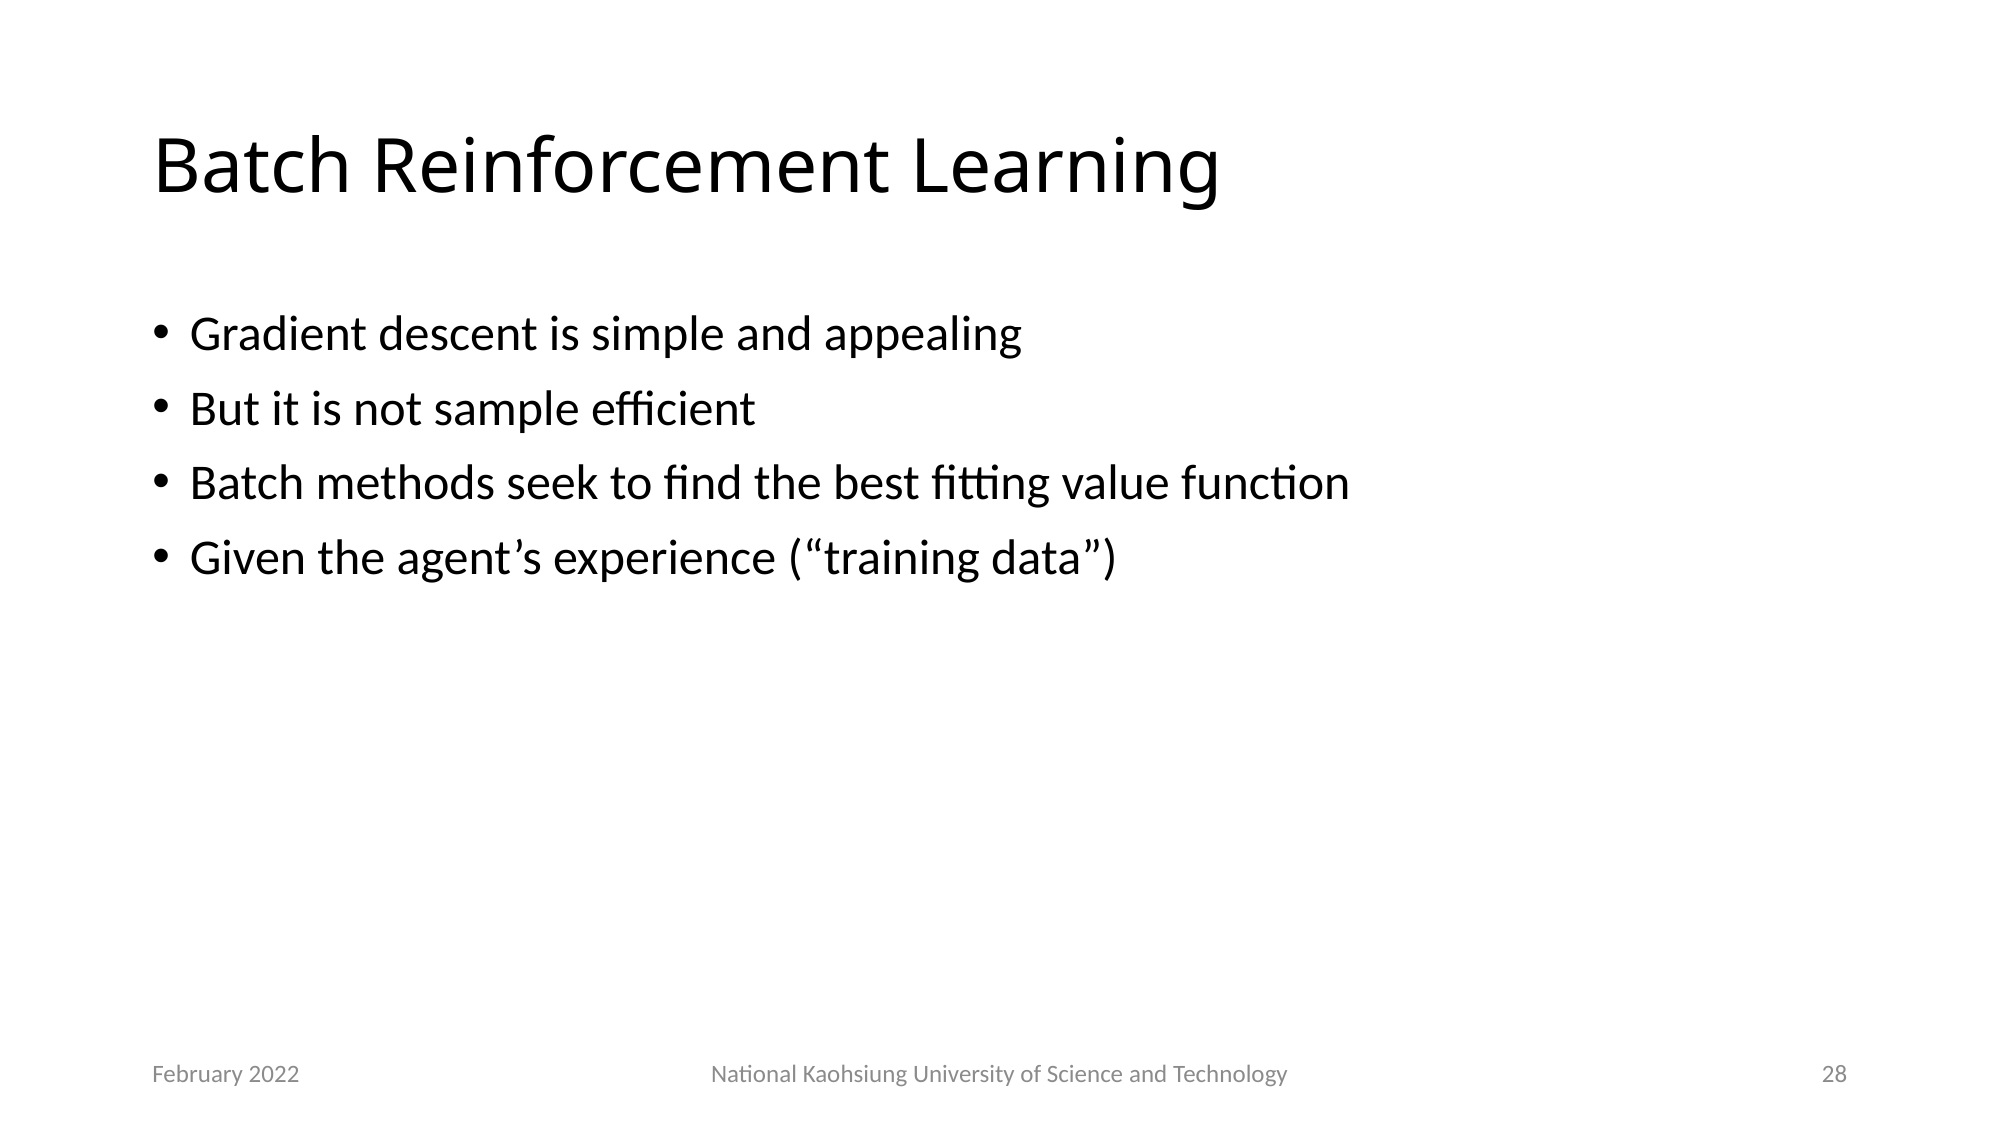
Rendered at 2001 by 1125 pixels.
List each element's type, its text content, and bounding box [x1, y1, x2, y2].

footer National Kaohsiung University of Science and Technology [662, 1042, 1338, 1103]
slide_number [137, 1042, 588, 1103]
list Gradient descent is simple and appealing But it is not sample efficient Batch methods seek to find the best fitting value function Given the agent’s experience (“training data”) [137, 299, 1863, 1014]
slide_number 28 [1412, 1042, 1863, 1103]
title Batch Reinforcement Learning [137, 59, 1863, 278]
